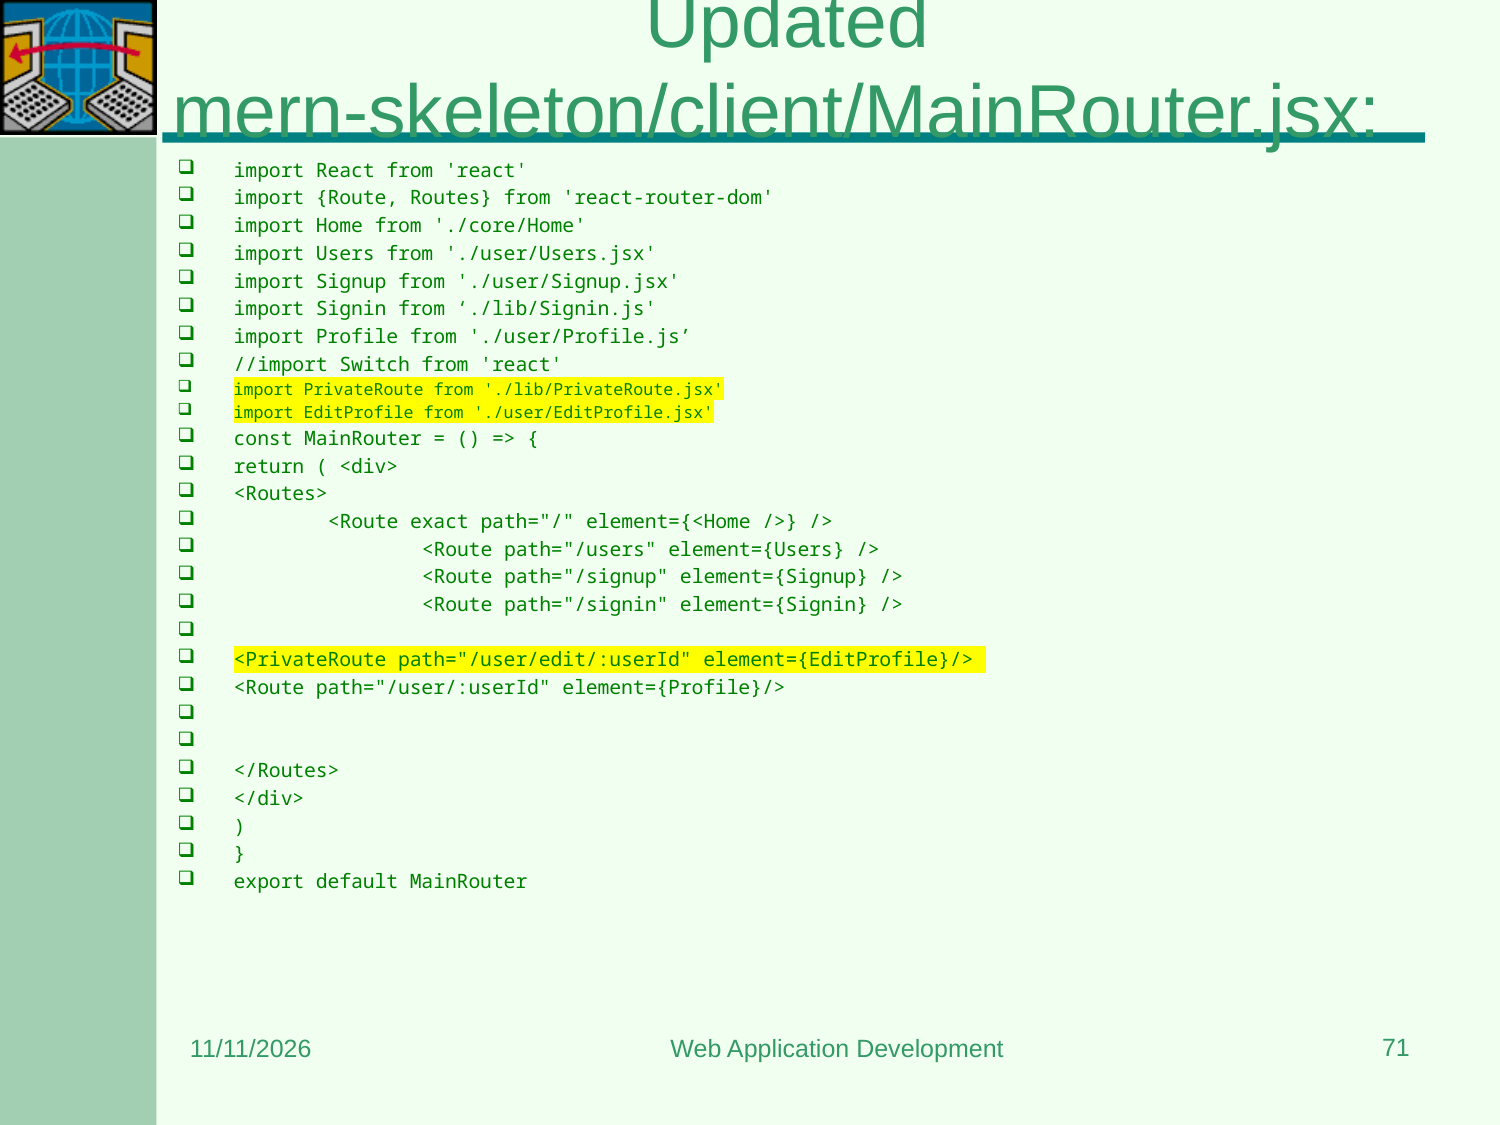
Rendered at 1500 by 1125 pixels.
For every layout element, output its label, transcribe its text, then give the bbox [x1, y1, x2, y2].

picture [0, 0, 157, 135]
list import React from 'react' import {Route, Routes} from 'react-router-dom' import Home from './core/Home' import Users from './user/Users.jsx' import Signup from './user/Signup.jsx' import Signin from ‘./lib/Signin.js' import Profile from './user/Profile.js’ //import Switch from 'react' import PrivateRoute from './lib/PrivateRoute.jsx' import EditProfile from './user/EditProfile.jsx' const MainRouter = () => { return ( <div> <Routes> <Route exact path="/" element={<Home />} /> <Route path="/users" element={Users} /> <Route path="/signup" element={Signup} /> <Route path="/signin" element={Signin} /> <PrivateRoute path="/user/edit/:userId" element={EditProfile}/> <Route path="/user/:userId" element={Profile}/> </Routes> </div> ) } export default MainRouter [162, 149, 1488, 1013]
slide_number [174, 1024, 438, 1104]
title Updated mern-skeleton/client/MainRouter.jsx: [150, 0, 1425, 125]
footer Web Application Development [462, 1024, 1213, 1104]
slide_number 71 [1237, 1024, 1426, 1103]
